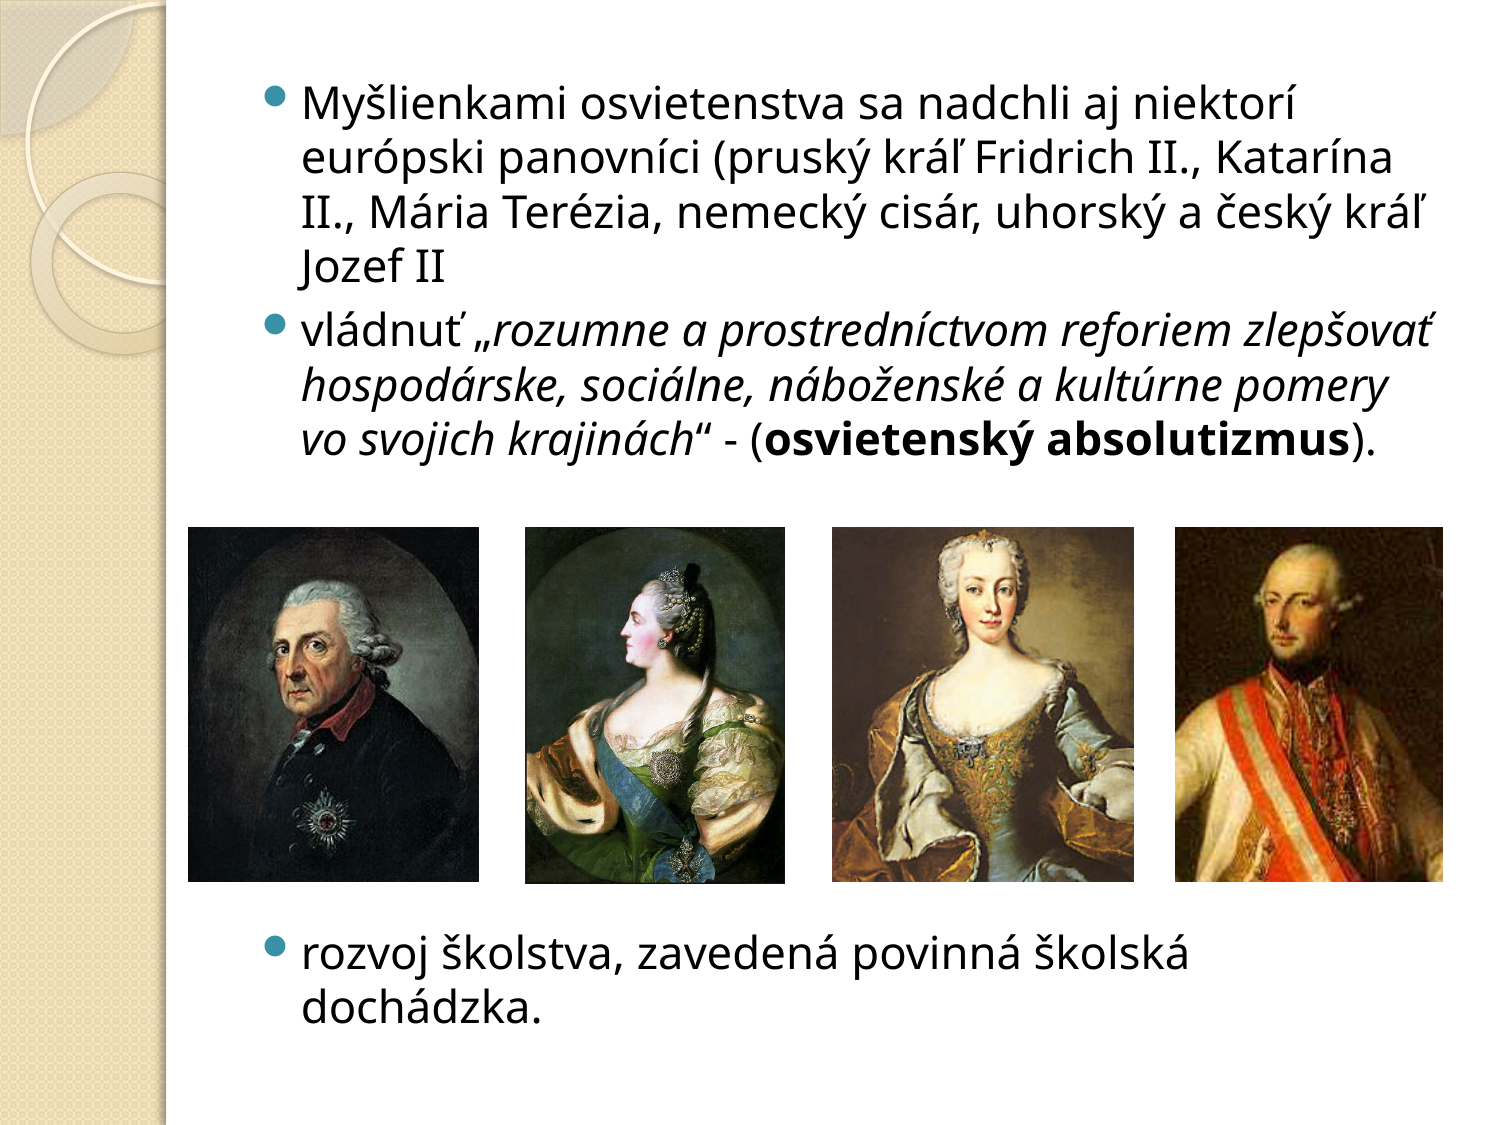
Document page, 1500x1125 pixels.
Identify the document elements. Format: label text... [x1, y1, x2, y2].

list Myšlienkami osvietenstva sa nadchli aj niektorí európski panovníci (pruský kráľ Fridrich II., Katarína II., Mária Terézia, nemecký cisár, uhorský a český kráľ Jozef II vládnuť „rozumne a prostredníctvom reforiem zlepšovať hospodárske, sociálne, náboženské a kultúrne pomery vo svojich krajinách“ - (osvietenský absolutizmus). rozvoj školstva, zavedená povinná školská dochádzka. [235, 66, 1459, 1083]
picture [525, 526, 785, 884]
picture [832, 526, 1134, 882]
picture [1175, 526, 1443, 882]
picture [187, 526, 479, 882]
